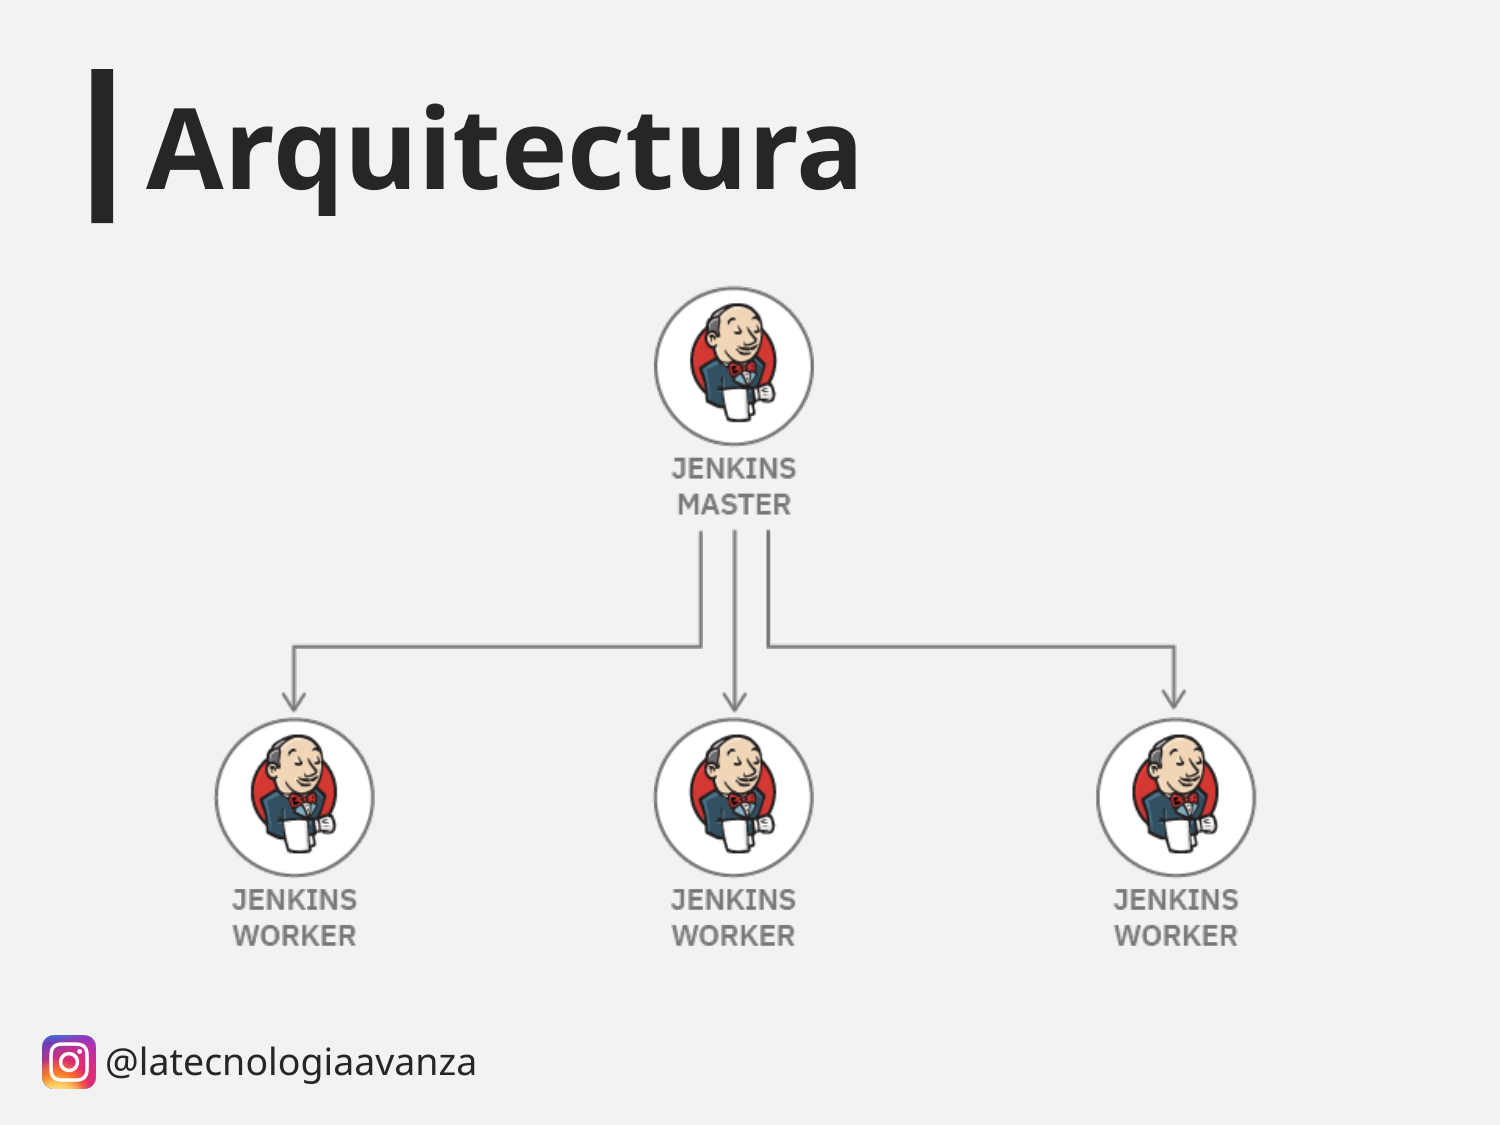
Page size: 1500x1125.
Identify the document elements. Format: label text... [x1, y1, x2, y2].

text_box @latecnologiaavanza [90, 1030, 687, 1091]
picture [170, 252, 1311, 1063]
text_box Arquitectura [131, 69, 1427, 219]
picture [42, 1035, 96, 1089]
text_box [90, 68, 114, 224]
